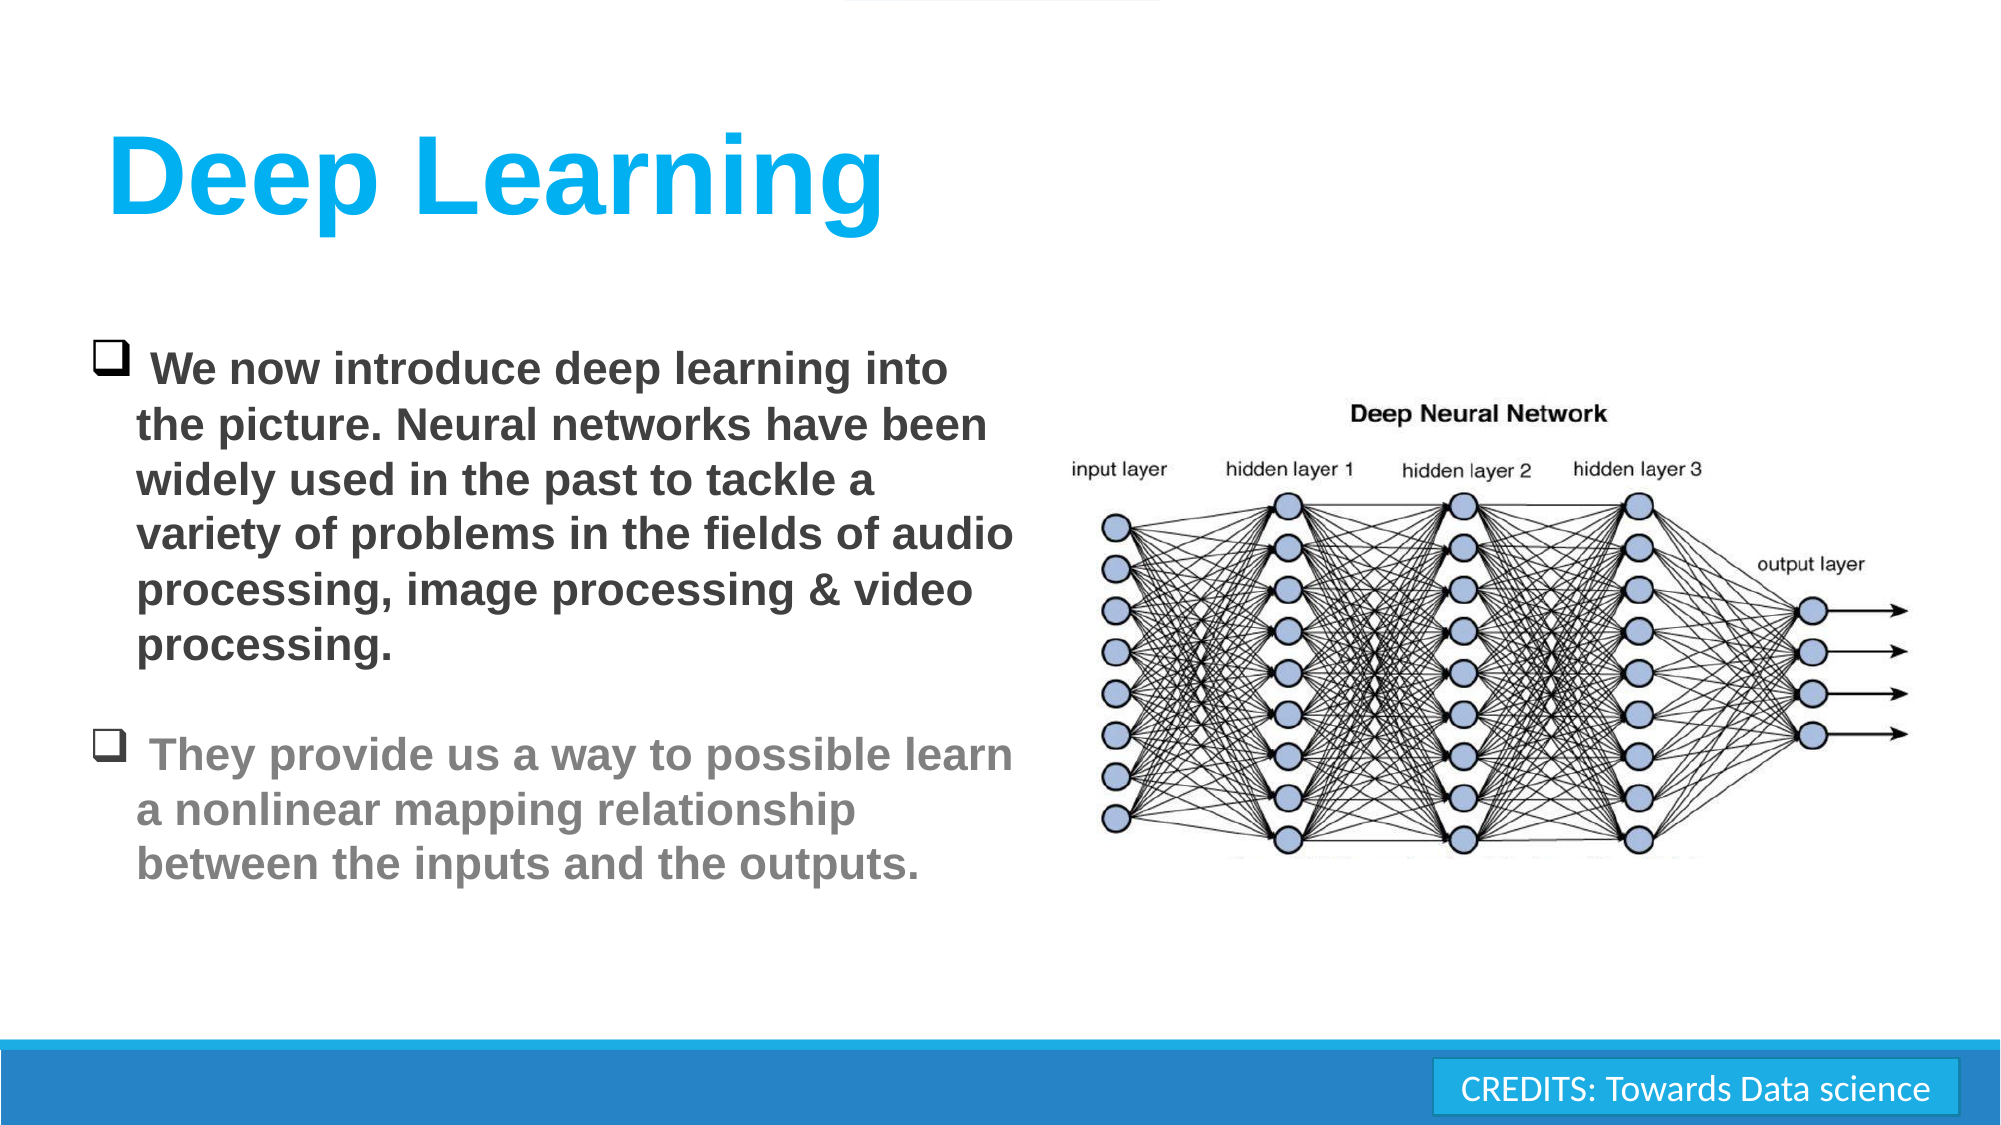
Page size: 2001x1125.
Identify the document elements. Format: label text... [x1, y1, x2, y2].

text_box Deep Learning [32, 94, 1761, 245]
picture [0, 0, 2001, 1125]
text_box We now introduce deep learning into the picture. Neural networks have been widely used in the past to tackle a variety of problems in the fields of audio processing, image processing & video processing. They provide us a way to possible learn a nonlinear mapping relationship between the inputs and the outputs. [74, 326, 1038, 897]
text_box CREDITS: Towards Data science [1432, 1057, 1961, 1117]
